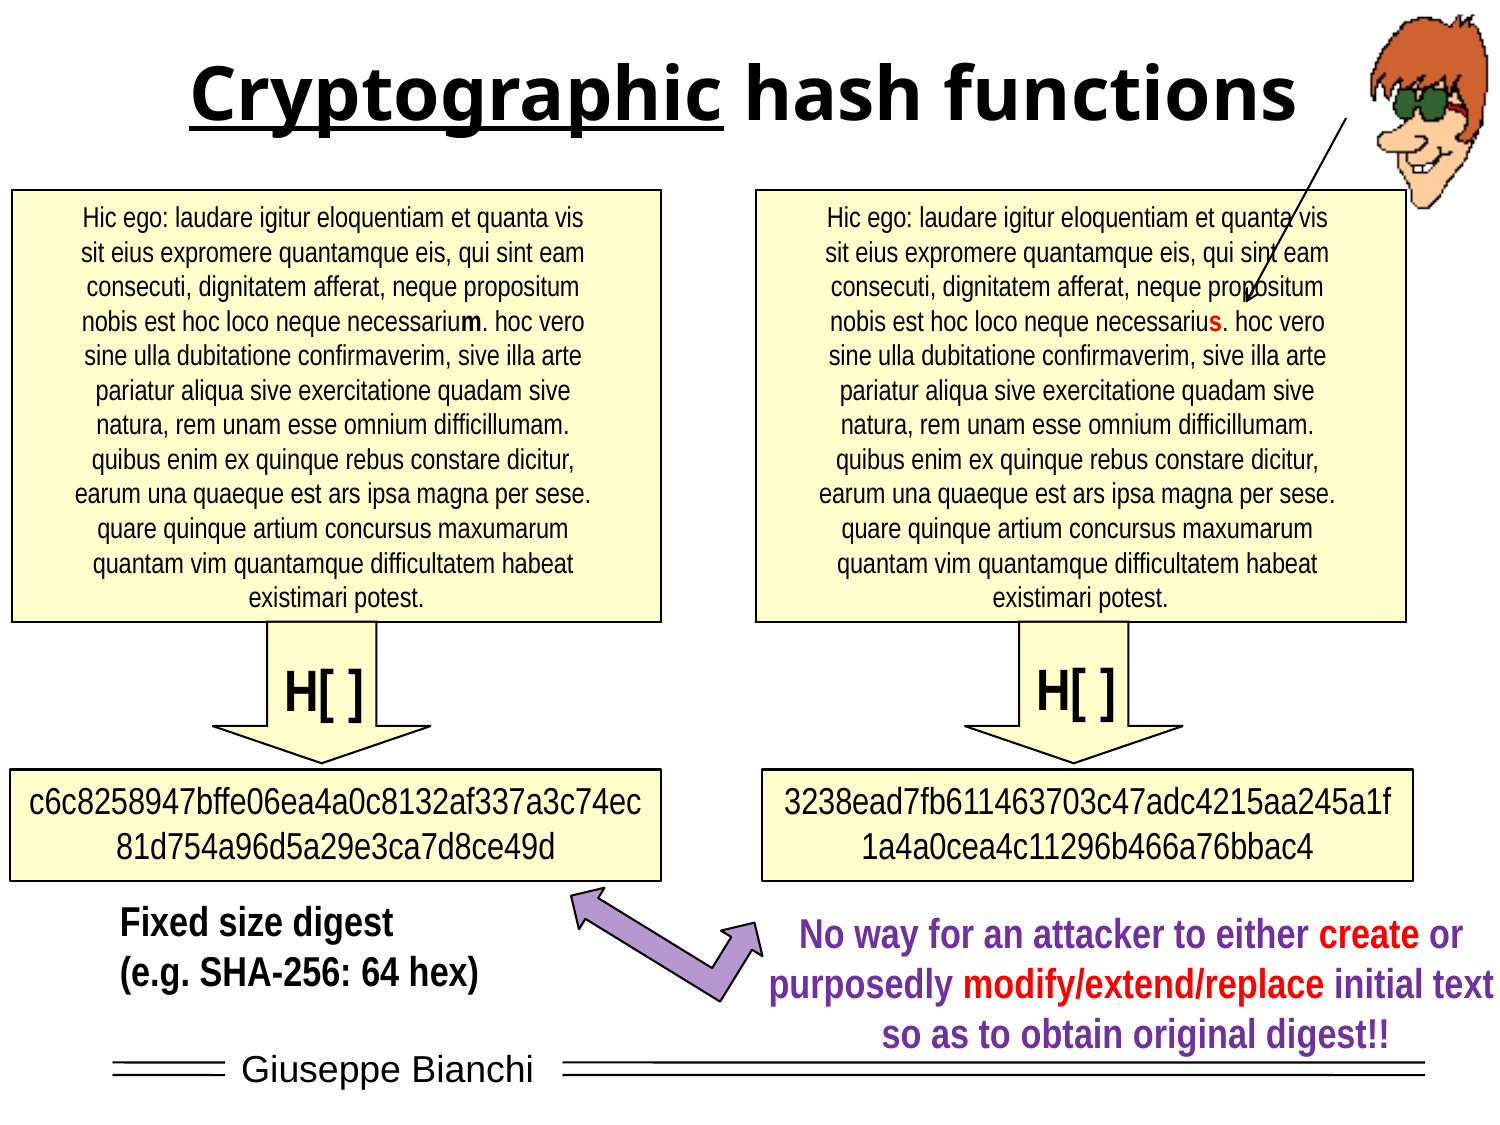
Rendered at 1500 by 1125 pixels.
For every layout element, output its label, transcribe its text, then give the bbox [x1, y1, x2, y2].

text_box [212, 621, 431, 764]
text_box 3238ead7fb611463703c47adc4215aa245a1f1a4a0cea4c11296b466a76bbac4 [761, 769, 1414, 882]
text_box Hic ego: laudare igitur eloquentiam et quanta vis sit eius expromere quantamque eis, qui sint eam consecuti, dignitatem afferat, neque propositum nobis est hoc loco neque necessarius. hoc vero sine ulla dubitatione confirmaverim, sive illa arte pariatur aliqua sive exercitatione quadam sive natura, rem unam esse omnium difficillumam. quibus enim ex quinque rebus constare dicitur, earum una quaeque est ars ipsa magna per sese. quare quinque artium concursus maxumarum quantam vim quantamque difficultatem habeat existimari potest. [755, 190, 1406, 622]
text_box [571, 887, 763, 1002]
text_box H[ ] [1021, 645, 1132, 730]
text_box [964, 621, 1184, 764]
text_box Fixed size digest (e.g. SHA-256: 64 hex) [104, 887, 495, 1002]
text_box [1245, 117, 1347, 303]
text_box Hic ego: laudare igitur eloquentiam et quanta vis sit eius expromere quantamque eis, qui sint eam consecuti, dignitatem afferat, neque propositum nobis est hoc loco neque necessarium. hoc vero sine ulla dubitatione confirmaverim, sive illa arte pariatur aliqua sive exercitatione quadam sive natura, rem unam esse omnium difficillumam. quibus enim ex quinque rebus constare dicitur, earum una quaeque est ars ipsa magna per sese. quare quinque artium concursus maxumarum quantam vim quantamque difficultatem habeat existimari potest. [11, 190, 662, 622]
title Cryptographic hash functions [112, 36, 1340, 144]
text_box H[ ] [269, 645, 379, 730]
text_box No way for an attacker to either create or purposedly modify/extend/replace initial text so as to obtain original digest!! [753, 899, 1500, 1064]
picture [1345, 0, 1500, 237]
text_box c6c8258947bffe06ea4a0c8132af337a3c74ec81d754a96d5a29e3ca7d8ce49d [9, 769, 662, 882]
